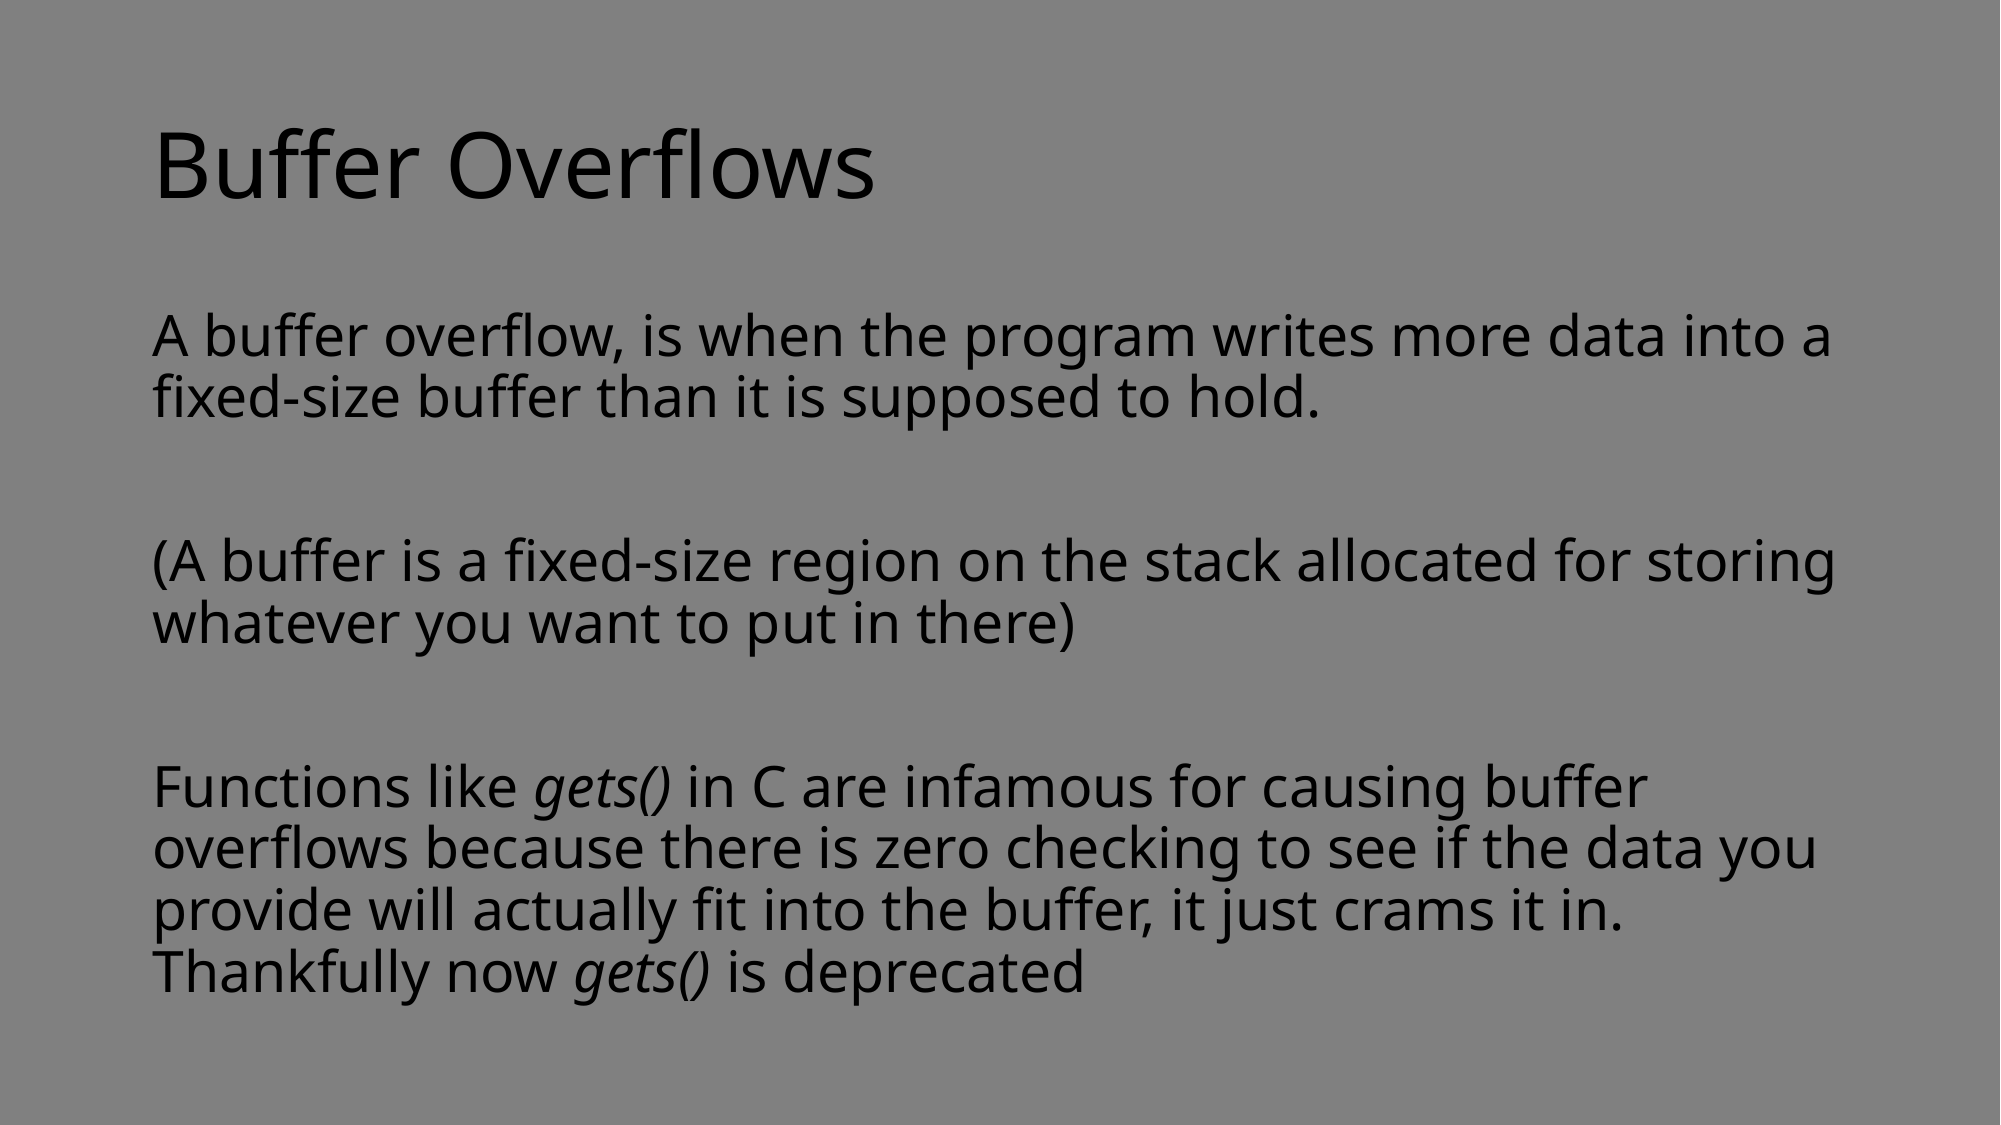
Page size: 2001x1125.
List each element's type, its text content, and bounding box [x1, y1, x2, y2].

title Buffer Overflows [137, 59, 1863, 278]
list A buffer overflow, is when the program writes more data into a fixed-size buffer than it is supposed to hold. (A buffer is a fixed-size region on the stack allocated for storing whatever you want to put in there) Functions like gets() in C are infamous for causing buffer overflows because there is zero checking to see if the data you provide will actually fit into the buffer, it just crams it in. Thankfully now gets() is deprecated [137, 299, 1863, 1014]
